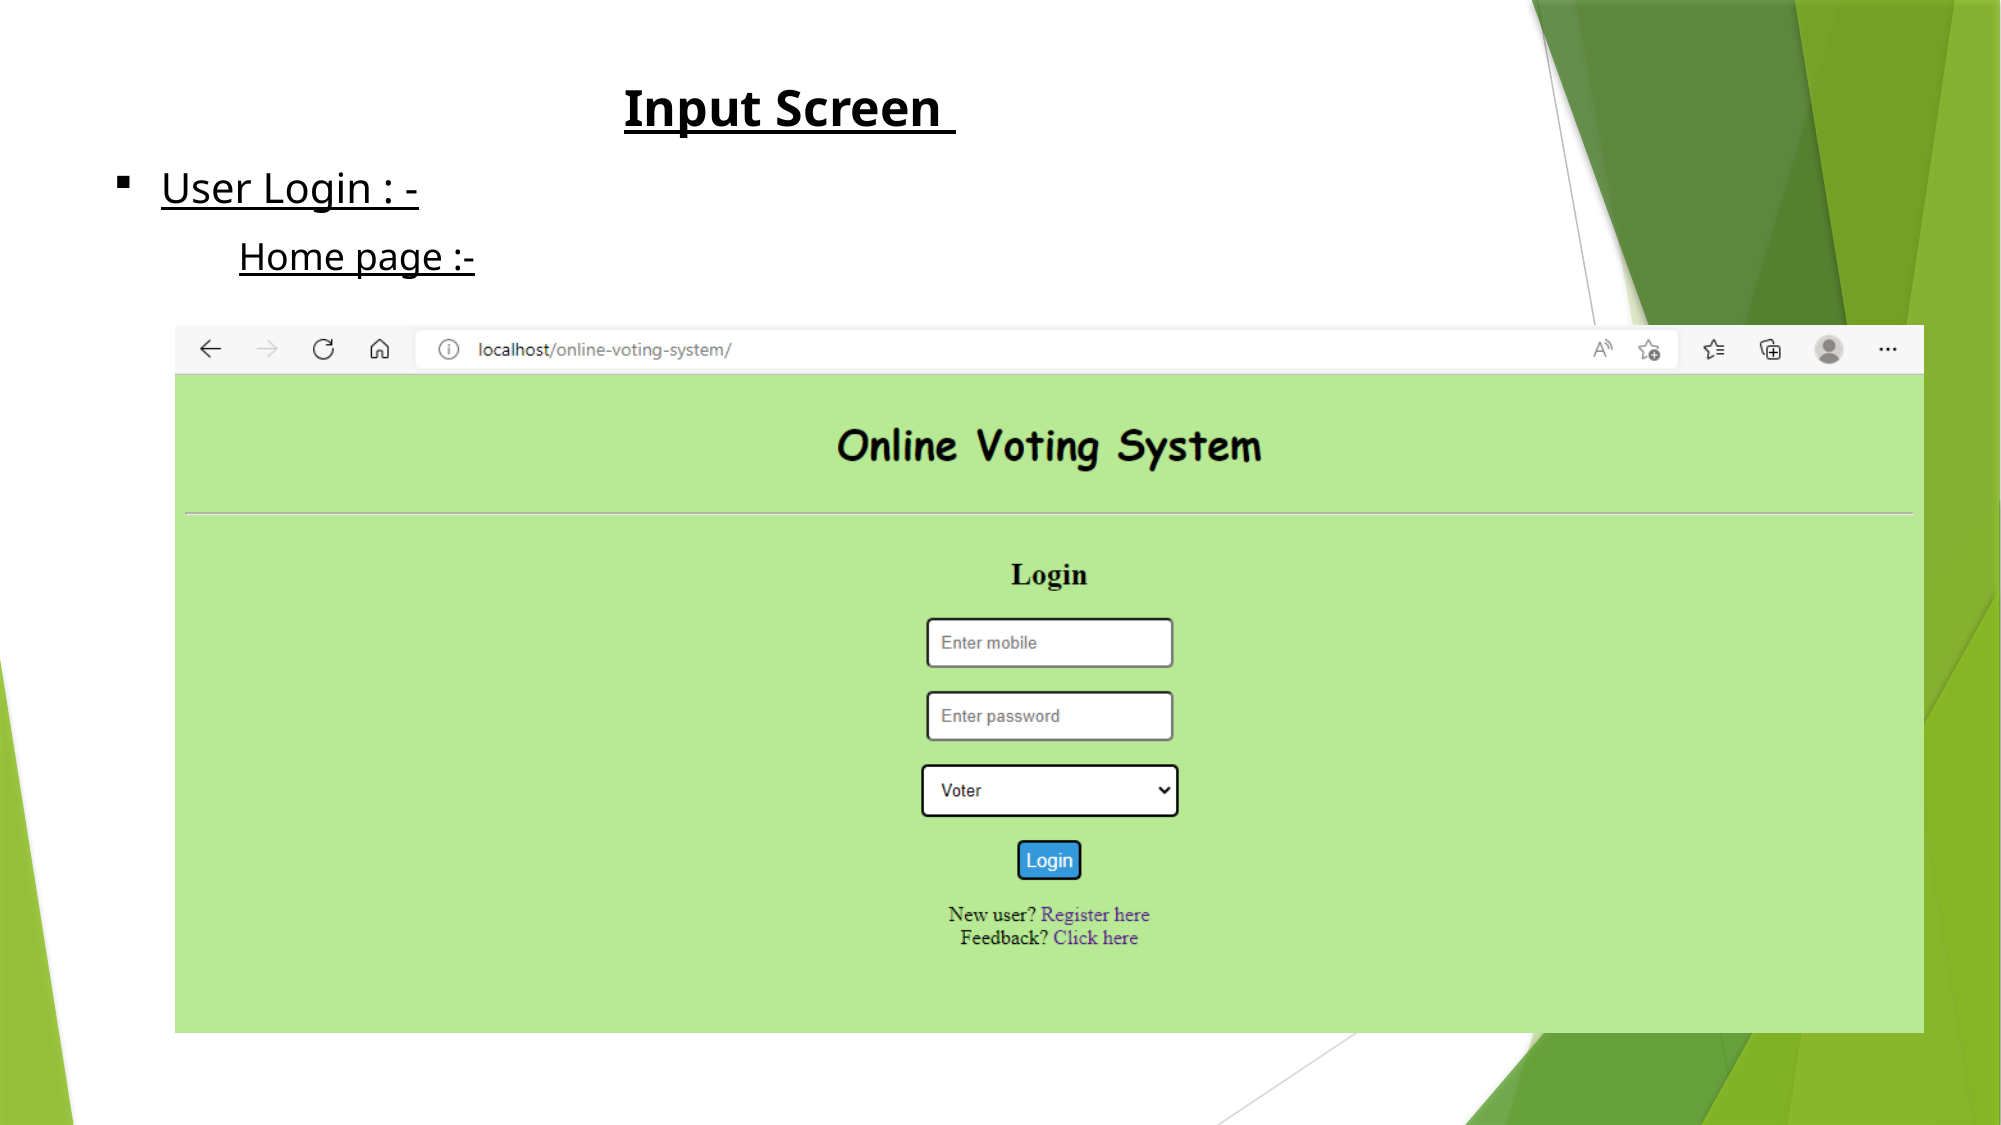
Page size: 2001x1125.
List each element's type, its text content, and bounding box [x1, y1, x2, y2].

text_box User Login : - [99, 154, 447, 220]
picture [175, 324, 1924, 1034]
text_box Input Screen [0, 68, 1754, 144]
text_box Home page :- [223, 225, 490, 286]
